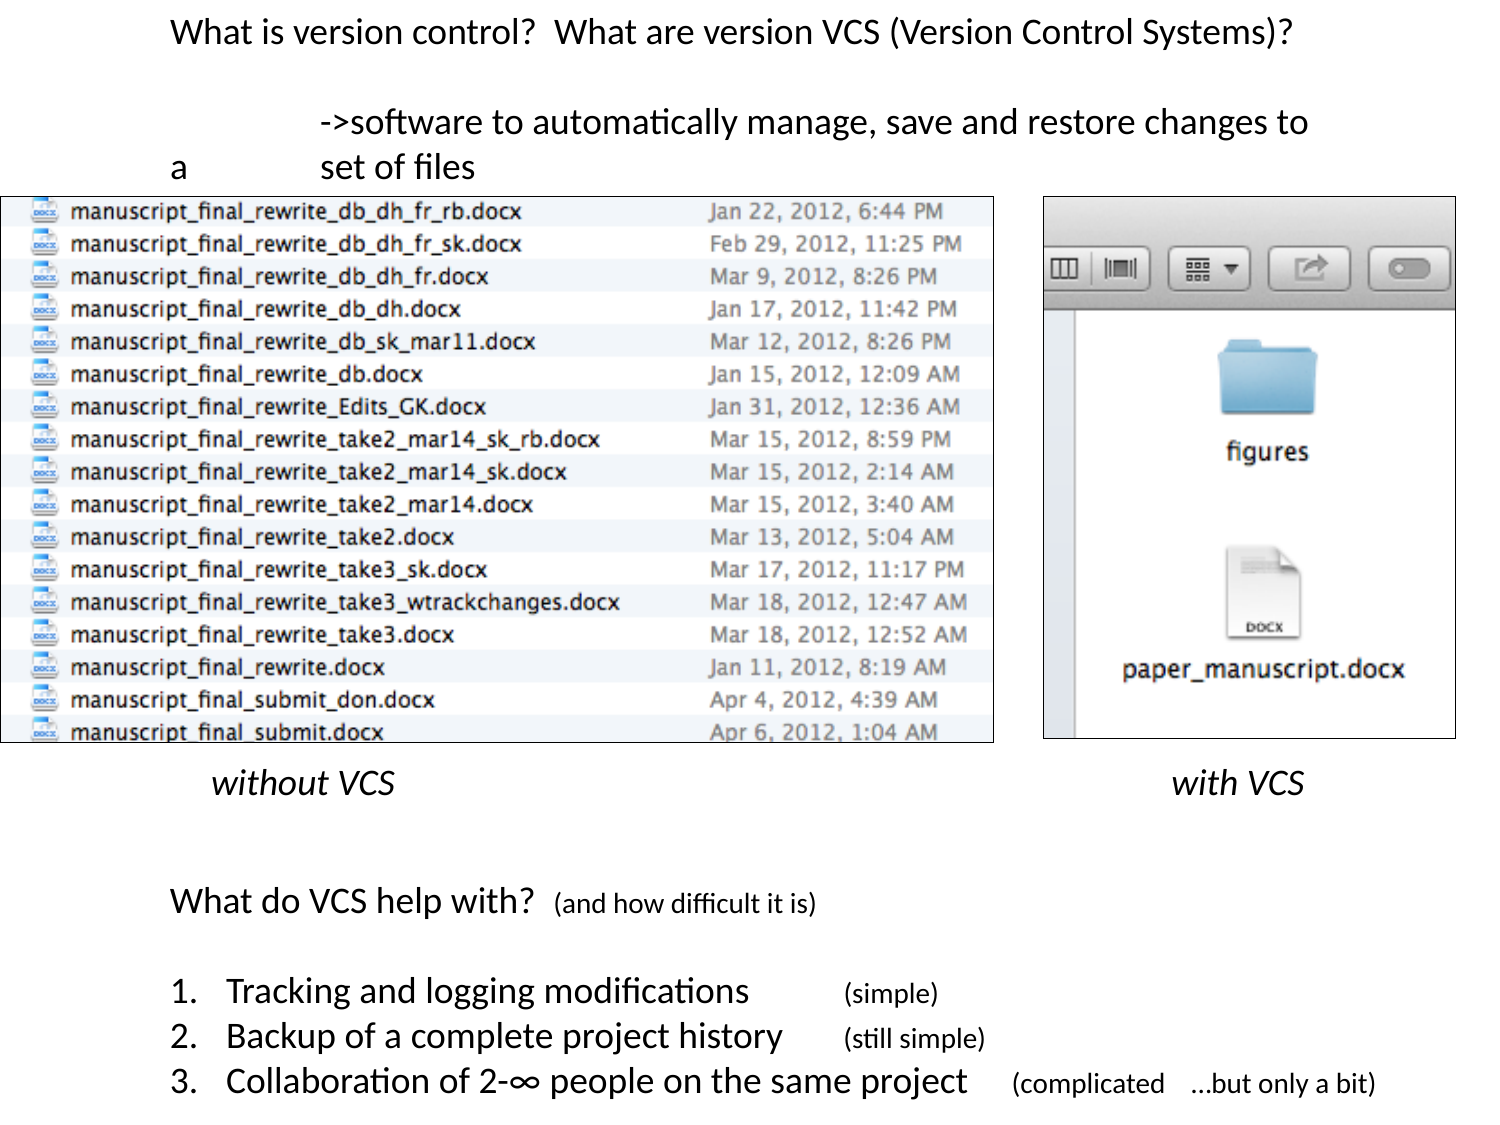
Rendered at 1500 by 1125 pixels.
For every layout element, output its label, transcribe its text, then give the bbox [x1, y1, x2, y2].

text_box without VCS [196, 752, 602, 811]
text_box What do VCS help with? (and how difficult it is) Tracking and logging modifications (simple) Backup of a complete project history (still simple) Collaboration of 2-∞ people on the same project (complicated …but only a bit) [155, 868, 1416, 1109]
picture [1043, 196, 1457, 739]
text_box with VCS [1156, 750, 1456, 811]
picture [0, 196, 995, 744]
text_box What is version control? What are version VCS (Version Control Systems)? ->software to automatically manage, save and restore changes to a set of files [155, 0, 1328, 195]
